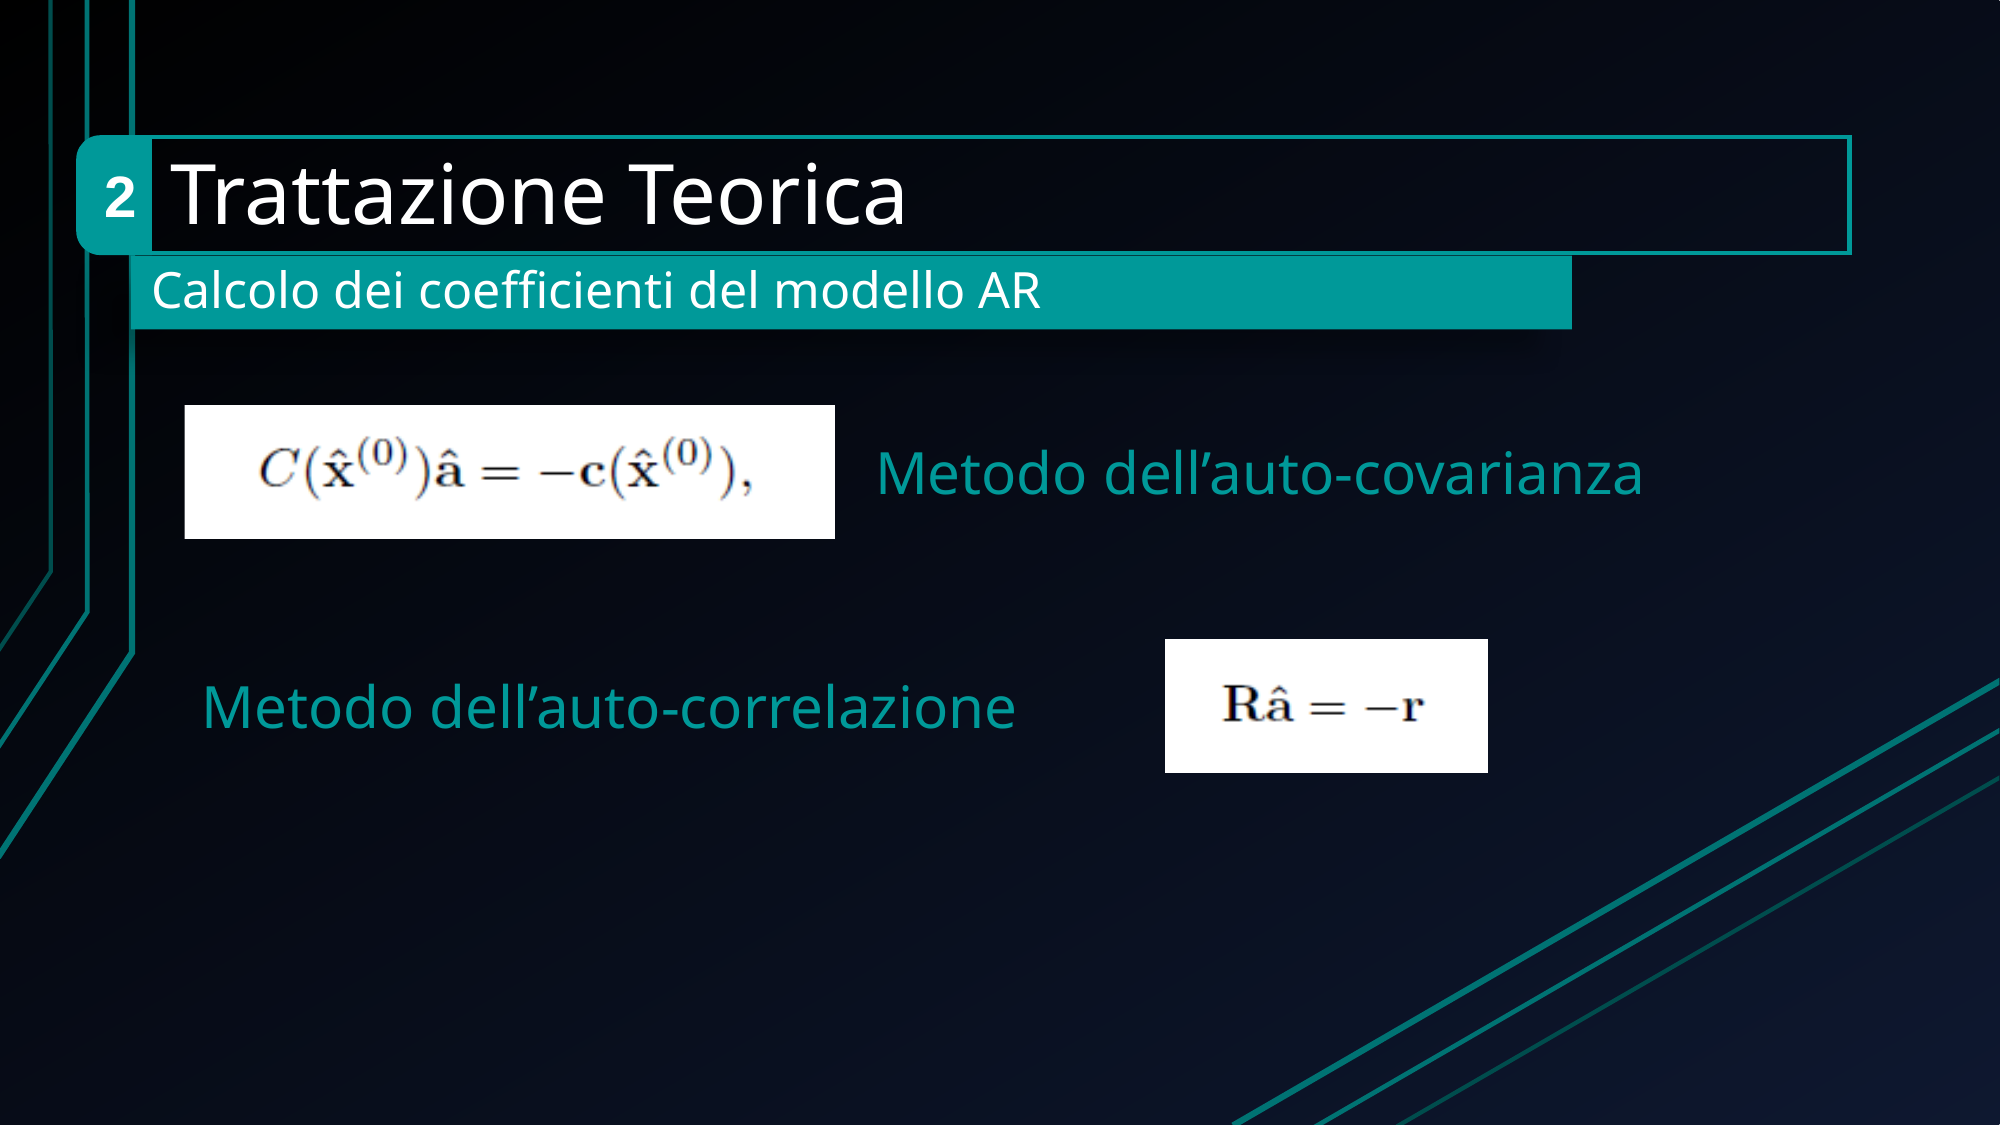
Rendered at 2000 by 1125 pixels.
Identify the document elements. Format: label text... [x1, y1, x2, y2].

text_box Trattazione Teorica [166, 135, 1852, 255]
title Calcolo dei coefficienti del modello AR [130, 255, 1572, 330]
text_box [78, 136, 162, 254]
text_box Metodo dell’auto-covarianza [860, 429, 1971, 514]
picture [1164, 638, 1488, 773]
text_box Metodo dell’auto-correlazione [187, 663, 1142, 748]
picture [184, 404, 836, 539]
